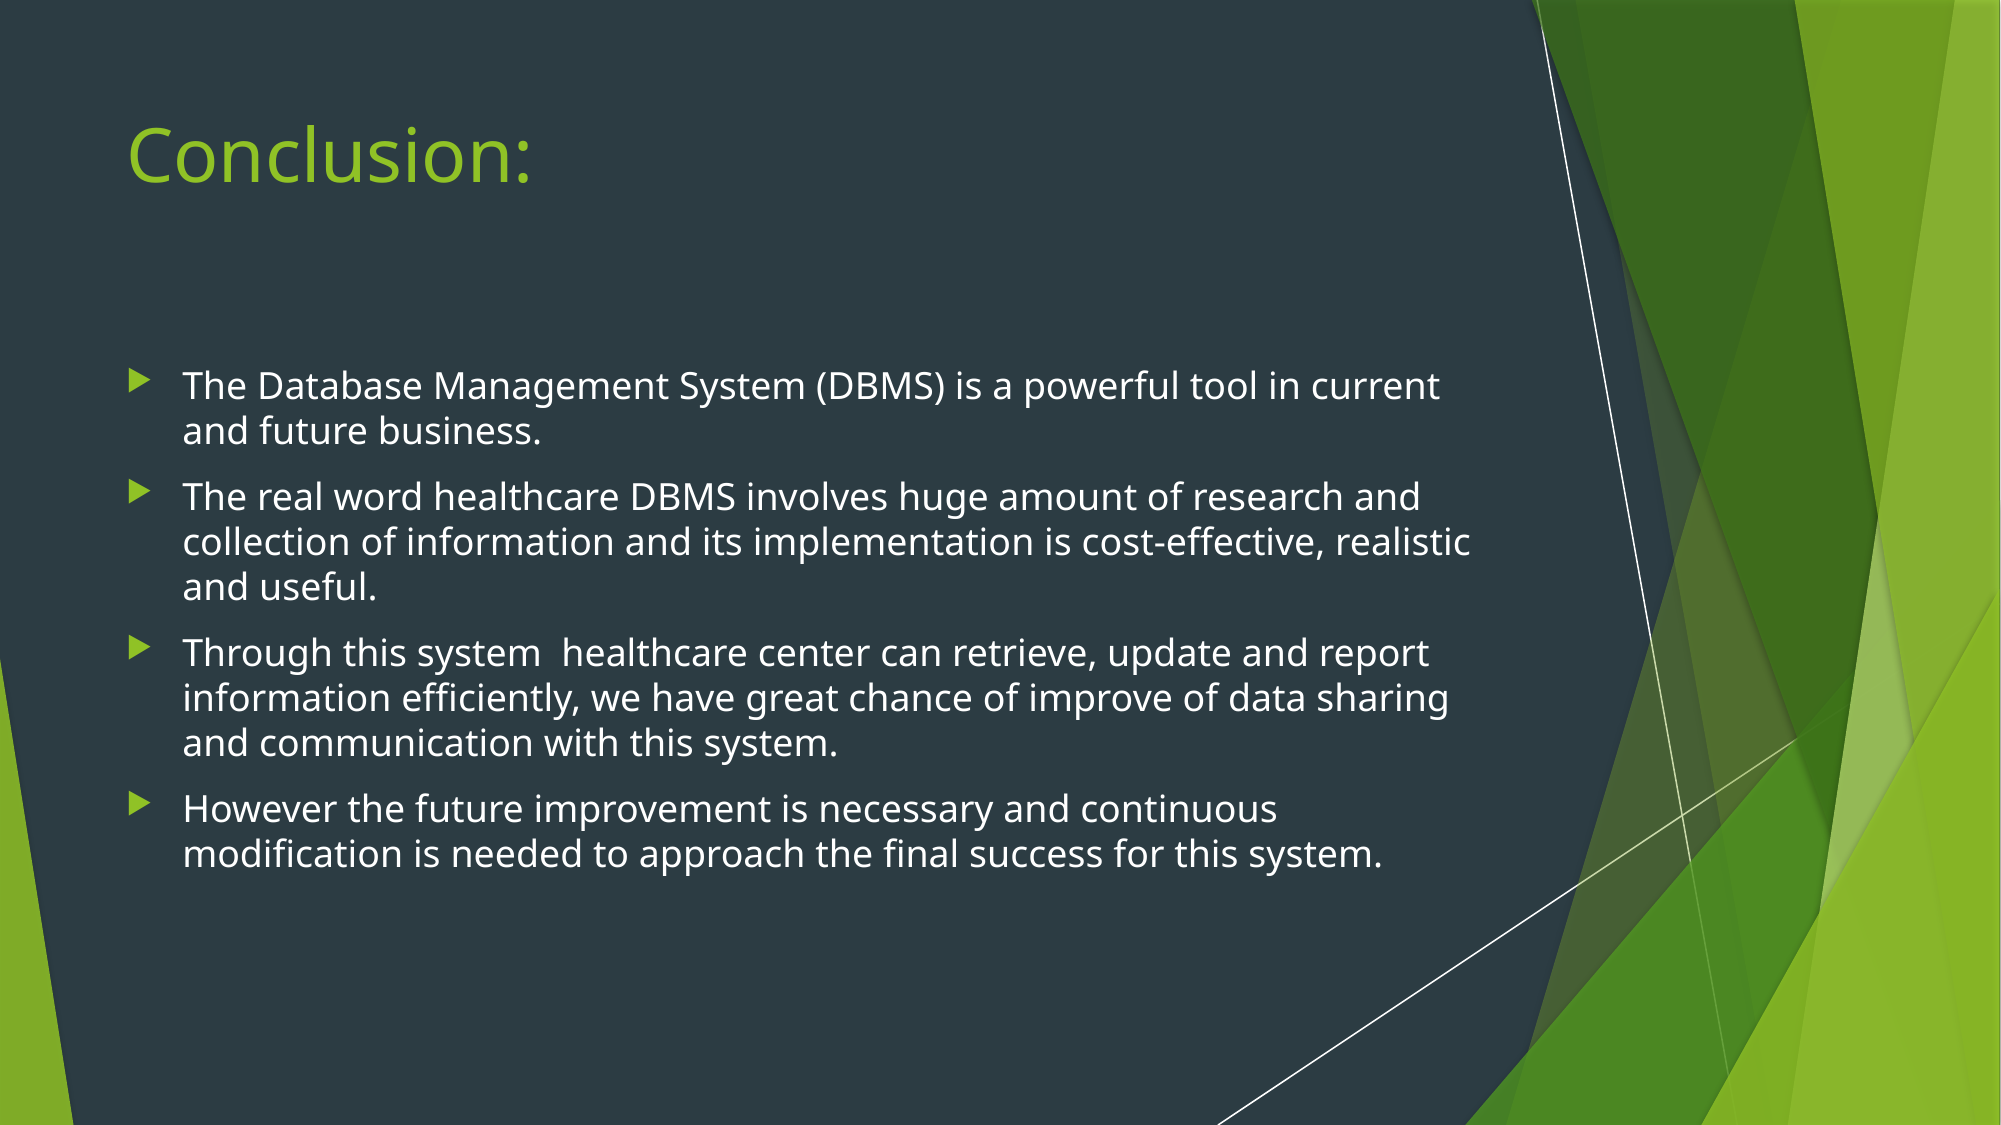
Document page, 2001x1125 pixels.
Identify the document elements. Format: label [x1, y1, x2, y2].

text_box [0, 0, 2000, 1125]
